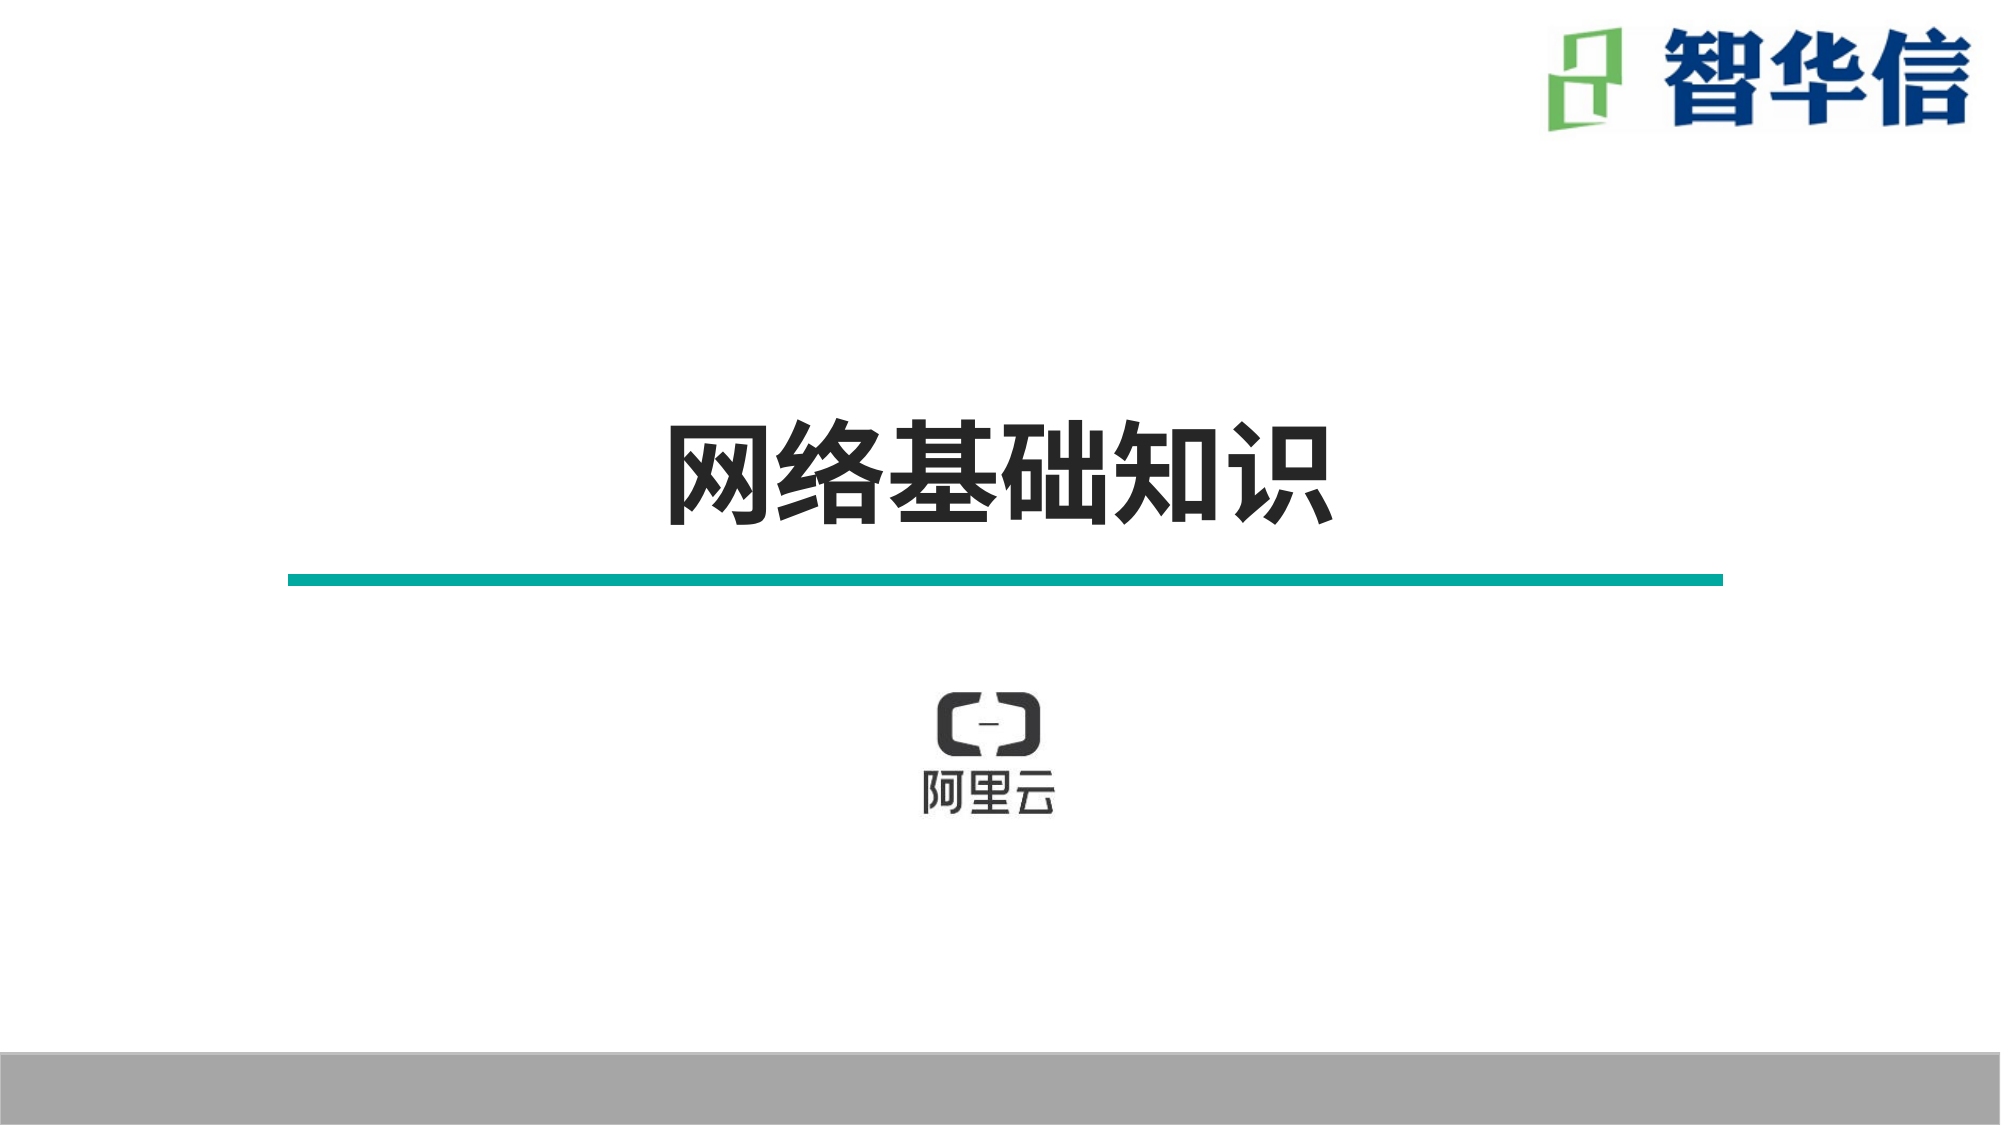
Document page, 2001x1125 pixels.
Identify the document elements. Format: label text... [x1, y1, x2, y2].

title 网络基础知识 [0, 364, 2000, 548]
text_box [0, 1052, 2000, 1125]
picture [1539, 19, 1987, 141]
picture [893, 657, 1085, 849]
